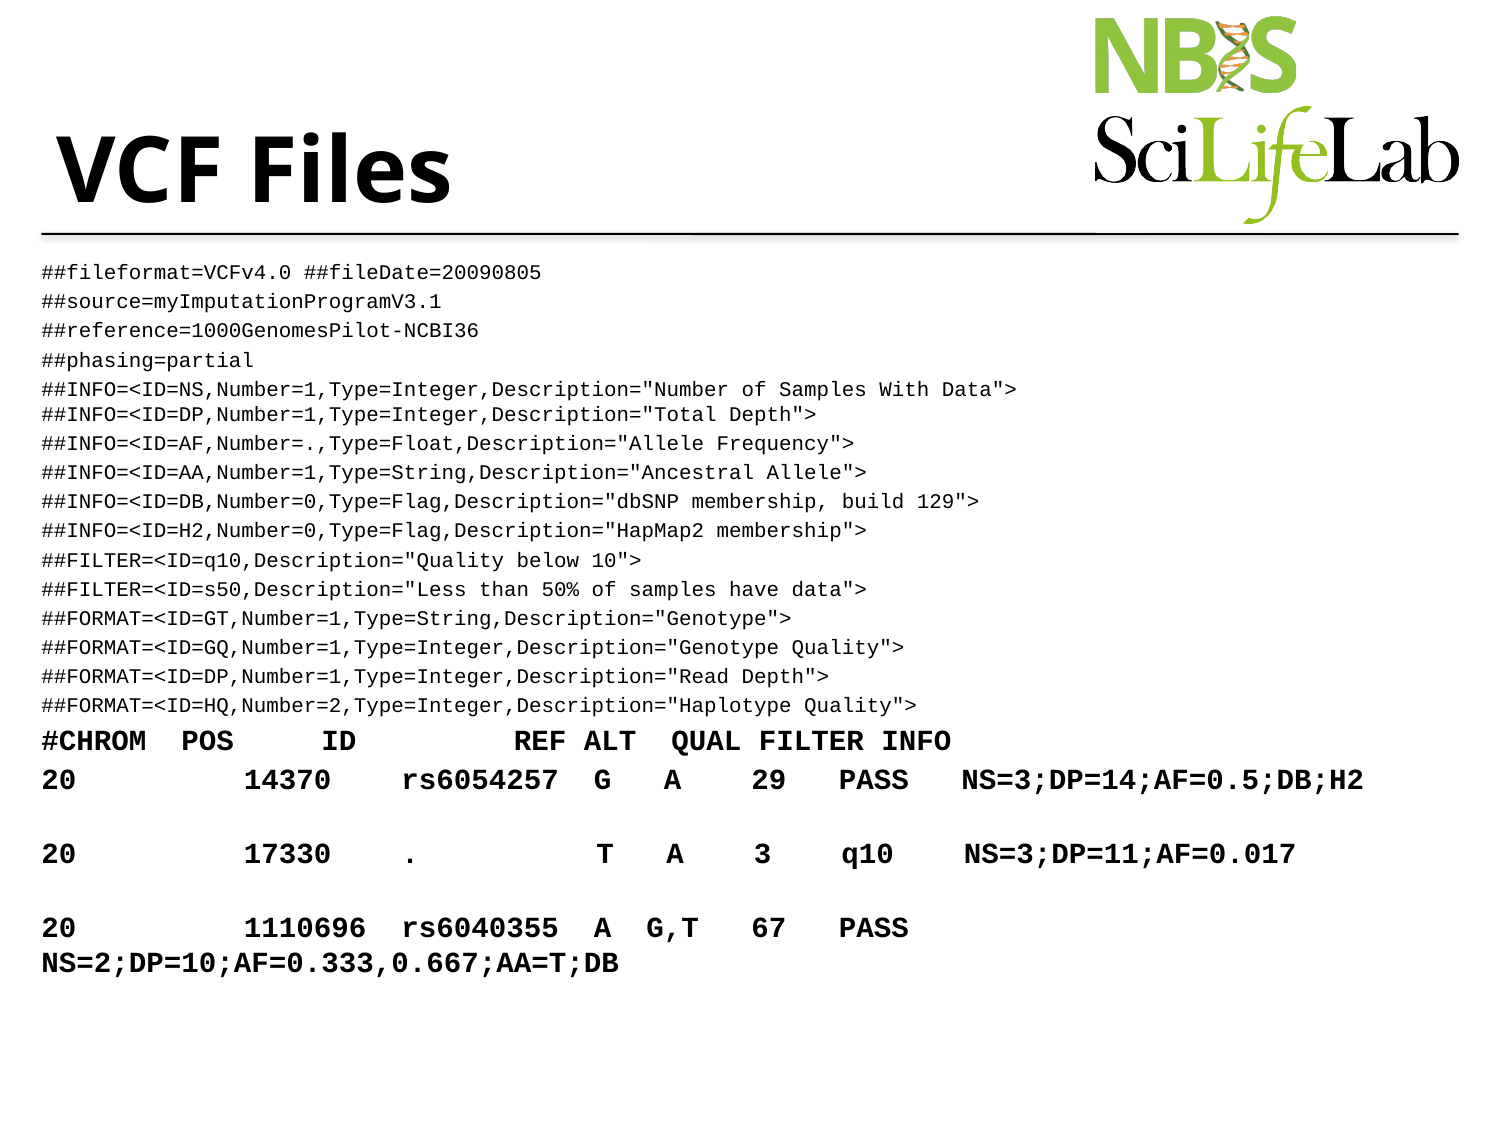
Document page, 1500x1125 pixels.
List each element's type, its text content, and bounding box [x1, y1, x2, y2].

list ##fileformat=VCFv4.0 ##fileDate=20090805 ##source=myImputationProgramV3.1 ##reference=1000GenomesPilot-NCBI36 ##phasing=partial ##INFO=<ID=NS,Number=1,Type=Integer,Description="Number of Samples With Data"> ##INFO=<ID=DP,Number=1,Type=Integer,Description="Total Depth"> ##INFO=<ID=AF,Number=.,Type=Float,Description="Allele Frequency"> ##INFO=<ID=AA,Number=1,Type=String,Description="Ancestral Allele"> ##INFO=<ID=DB,Number=0,Type=Flag,Description="dbSNP membership, build 129"> ##INFO=<ID=H2,Number=0,Type=Flag,Description="HapMap2 membership"> ##FILTER=<ID=q10,Description="Quality below 10"> ##FILTER=<ID=s50,Description="Less than 50% of samples have data"> ##FORMAT=<ID=GT,Number=1,Type=String,Description="Genotype"> ##FORMAT=<ID=GQ,Number=1,Type=Integer,Description="Genotype Quality"> ##FORMAT=<ID=DP,Number=1,Type=Integer,Description="Read Depth"> ##FORMAT=<ID=HQ,Number=2,Type=Integer,Description="Haplotype Quality"> #CHROM POS ID REF ALT QUAL FILTER INFO 20 14370 rs6054257 G A 29 PASS NS=3;DP=14;AF=0.5;DB;H2 20 17330 . T A 3 q10 NS=3;DP=11;AF=0.017 20 1110696 rs6040355 A G,T 67 PASS NS=2;DP=10;AF=0.333,0.667;AA=T;DB [41, 258, 1500, 1018]
title VCF Files [41, 103, 1066, 226]
picture [1095, 106, 1459, 224]
